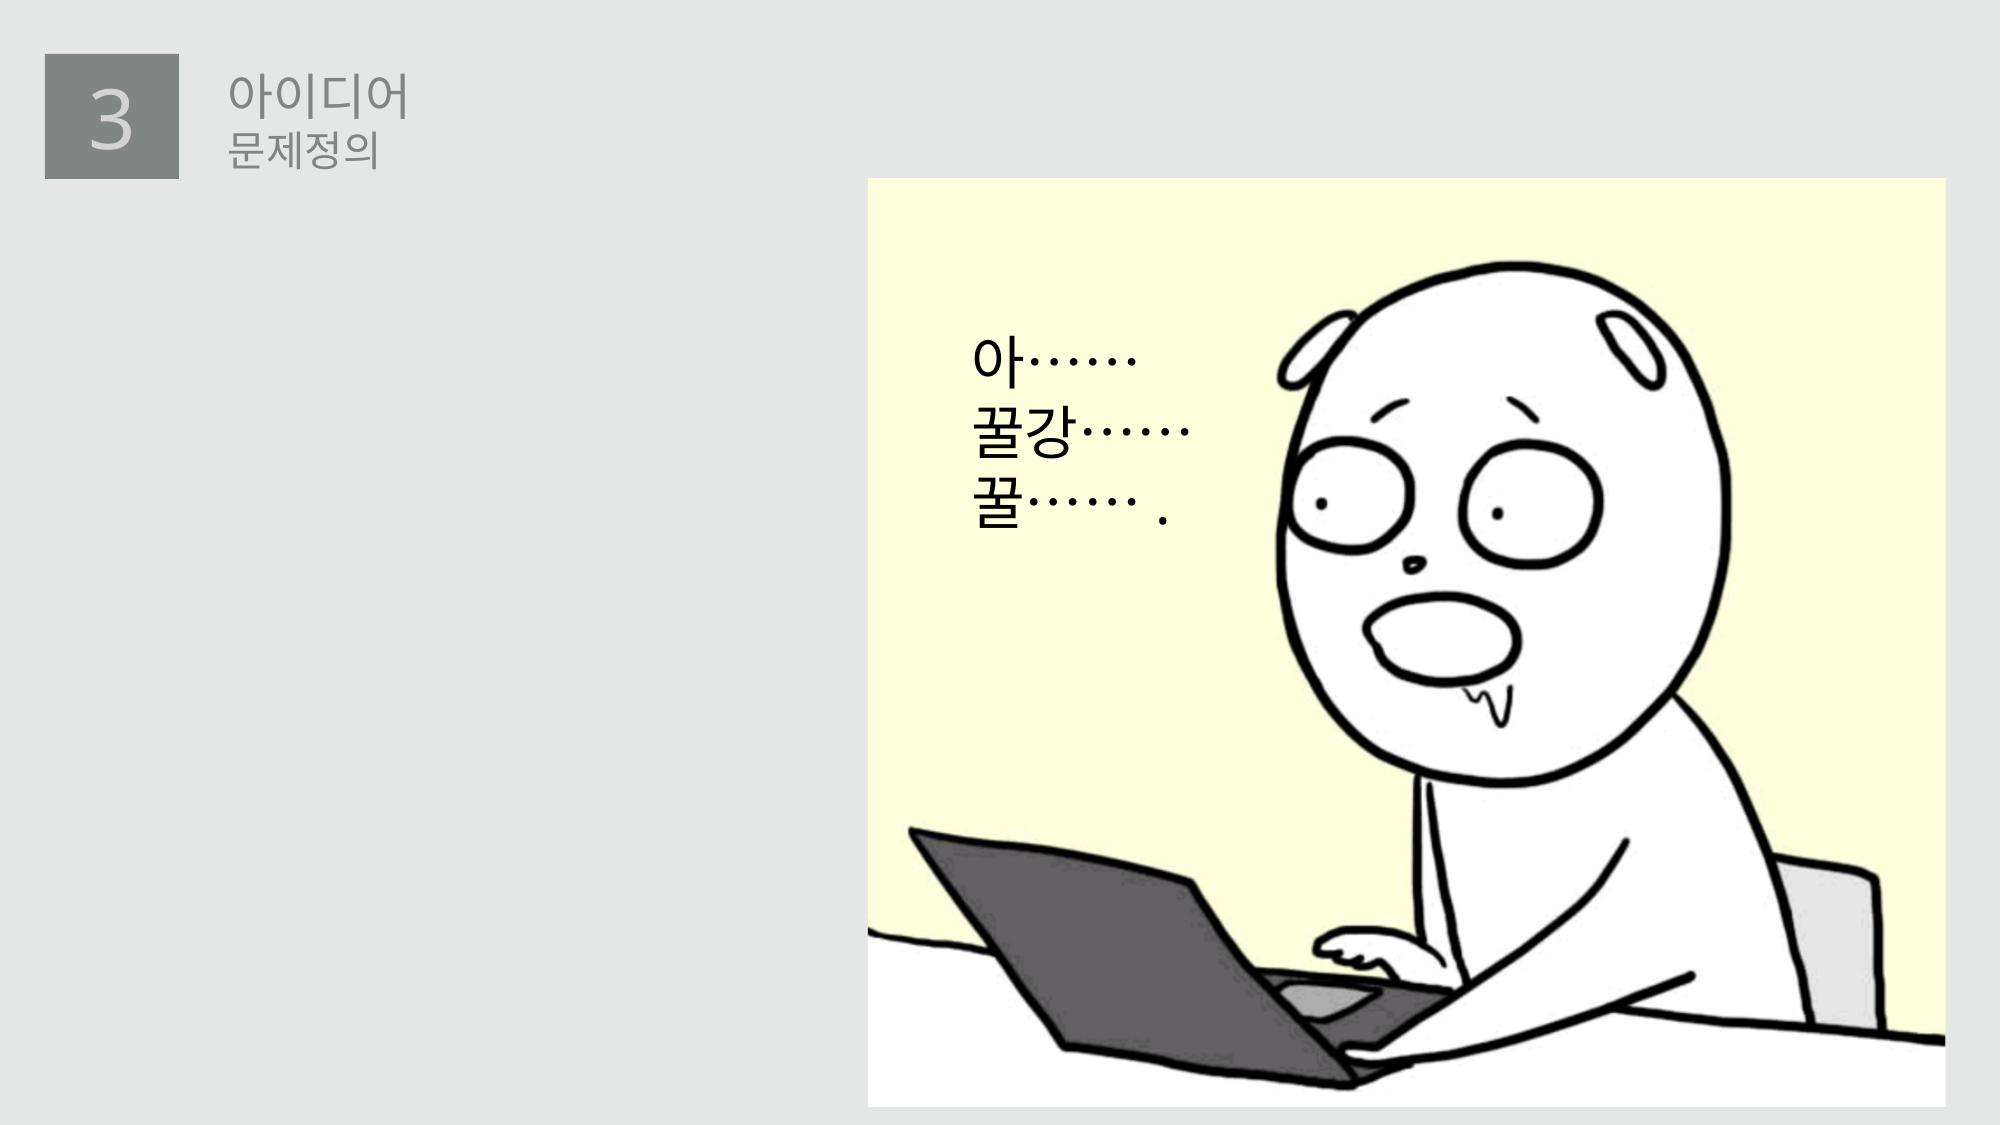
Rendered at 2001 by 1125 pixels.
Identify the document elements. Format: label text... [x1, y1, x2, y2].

text_box 3 [44, 53, 180, 180]
text_box 아이디어 문제정의 [213, 57, 906, 183]
picture [867, 178, 1946, 1107]
